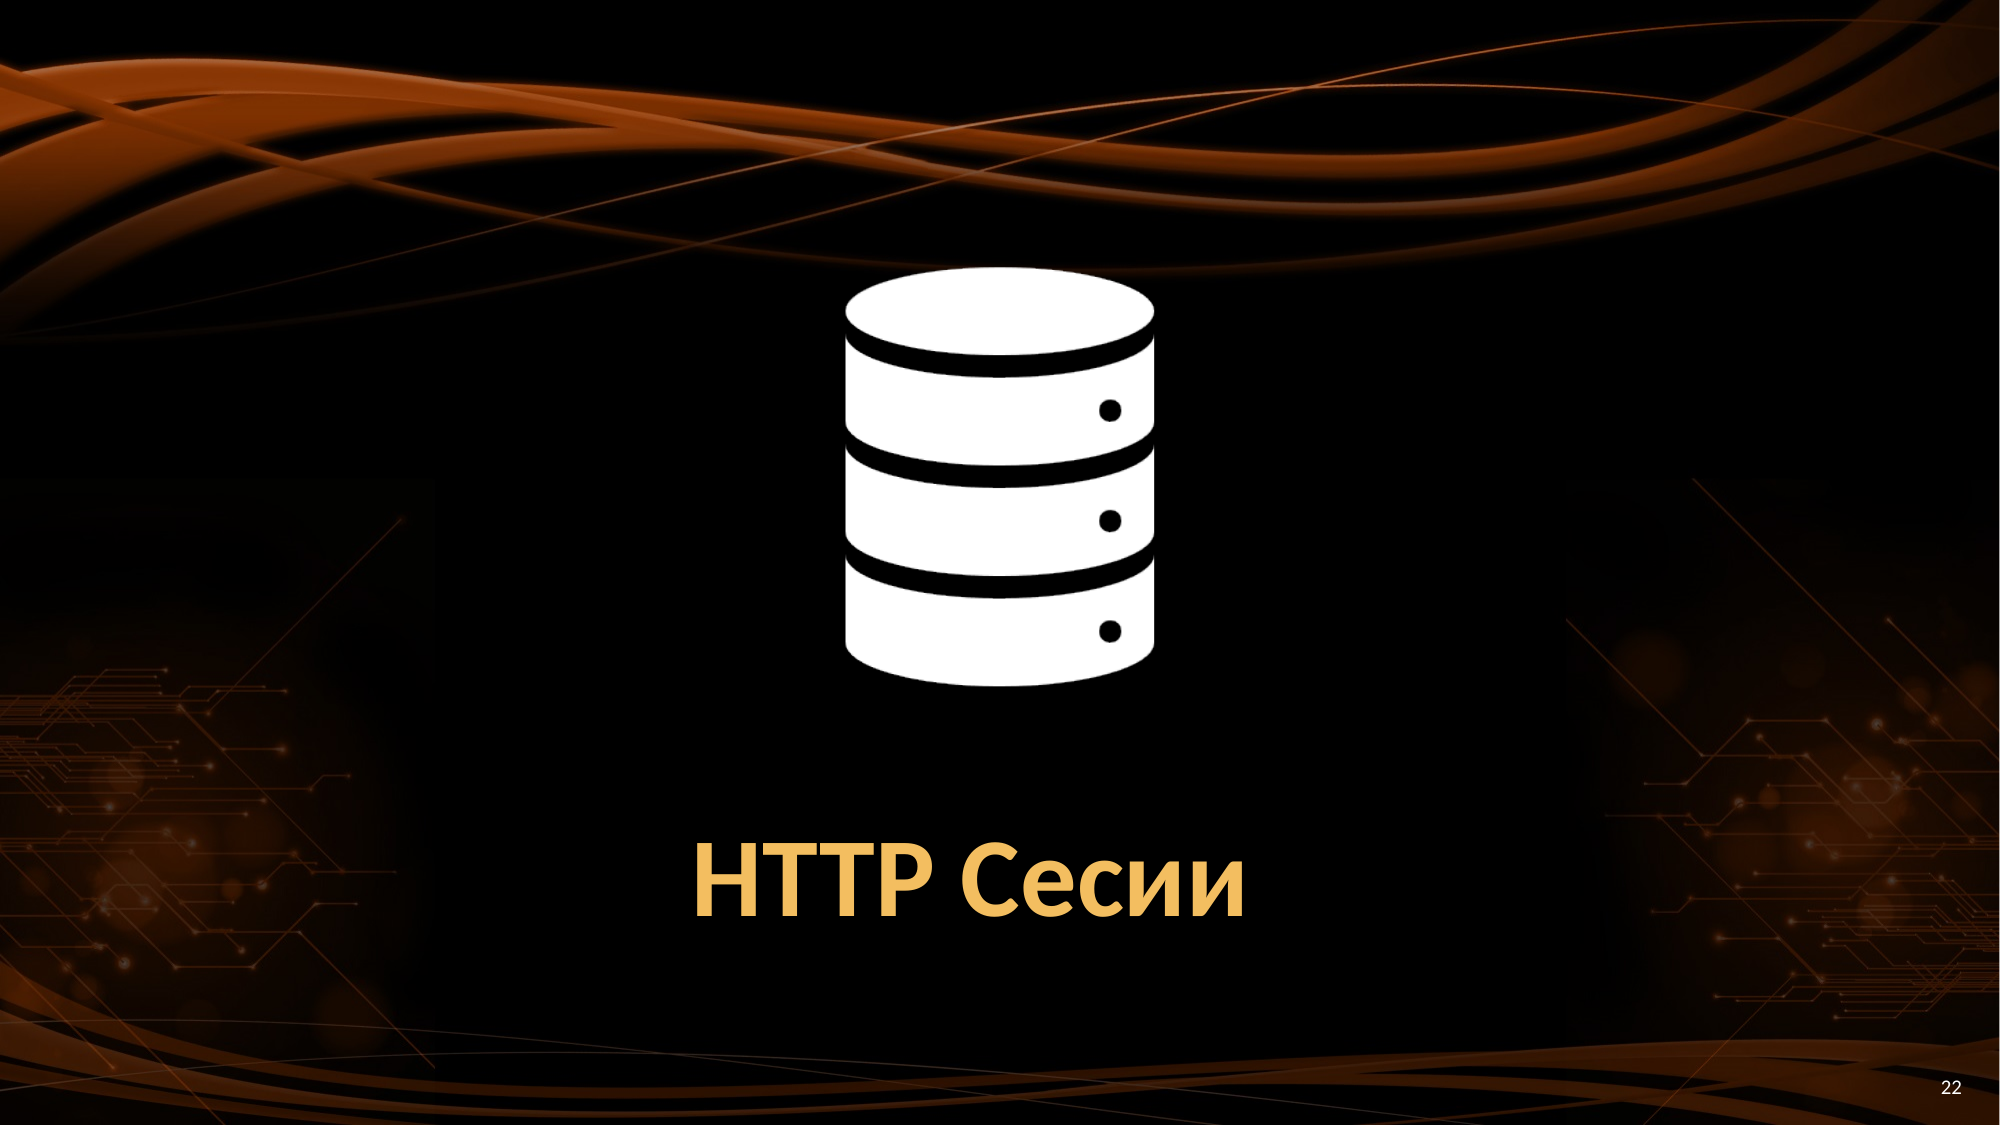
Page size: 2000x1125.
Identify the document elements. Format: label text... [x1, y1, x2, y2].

picture [0, 0, 2000, 1125]
text_box 22 [1897, 1070, 1968, 1103]
title HTTP Сесии [237, 812, 1704, 948]
